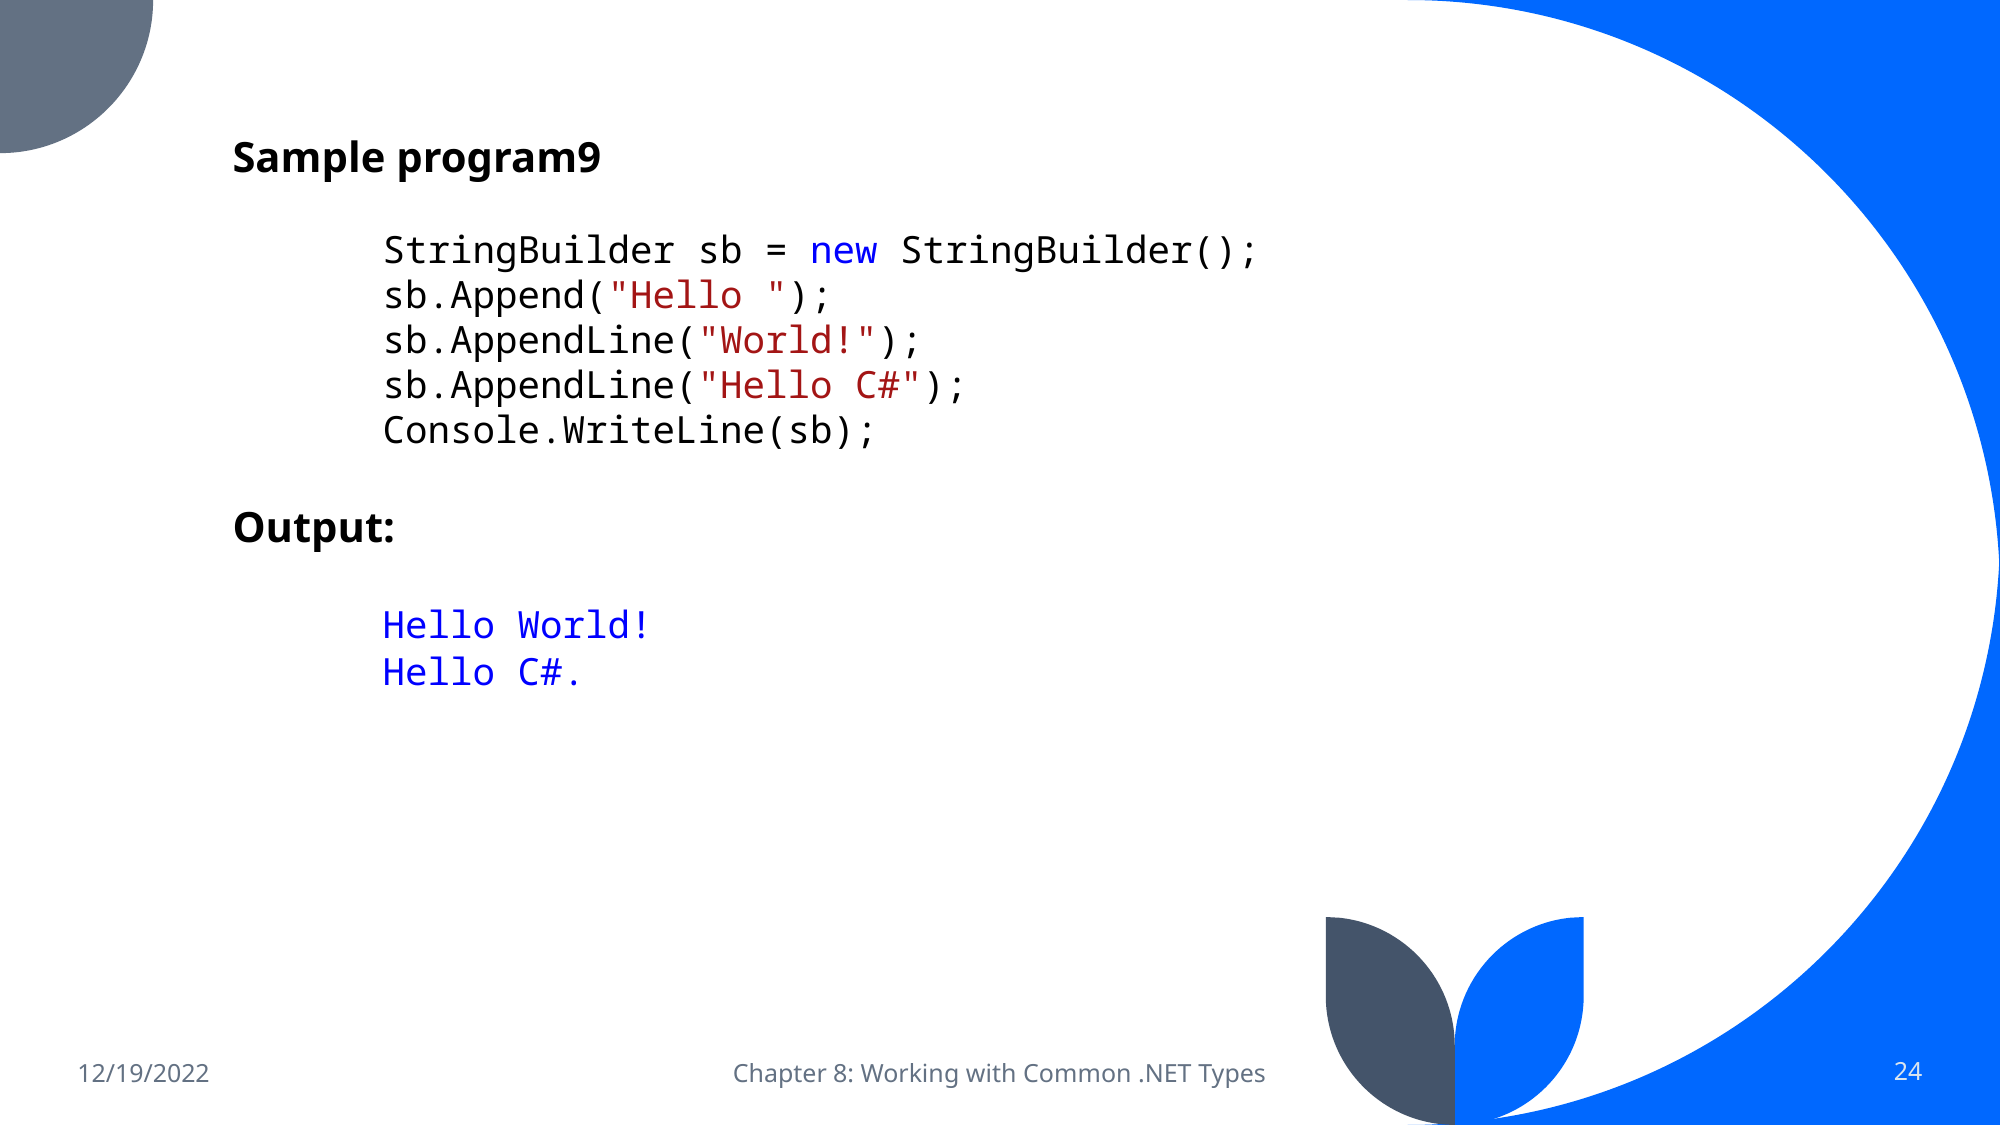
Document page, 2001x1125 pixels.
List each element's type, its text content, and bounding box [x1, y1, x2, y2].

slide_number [62, 1042, 513, 1103]
footer Chapter 8: Working with Common .NET Types [662, 1042, 1338, 1103]
slide_number 24 [1665, 1042, 1938, 1103]
text_box Sample program9 StringBuilder sb = new StringBuilder(); sb.Append("Hello "); sb.AppendLine("World!"); sb.AppendLine("Hello C#"); Console.WriteLine(sb); Output: Hello World! Hello C#. [217, 98, 1521, 939]
